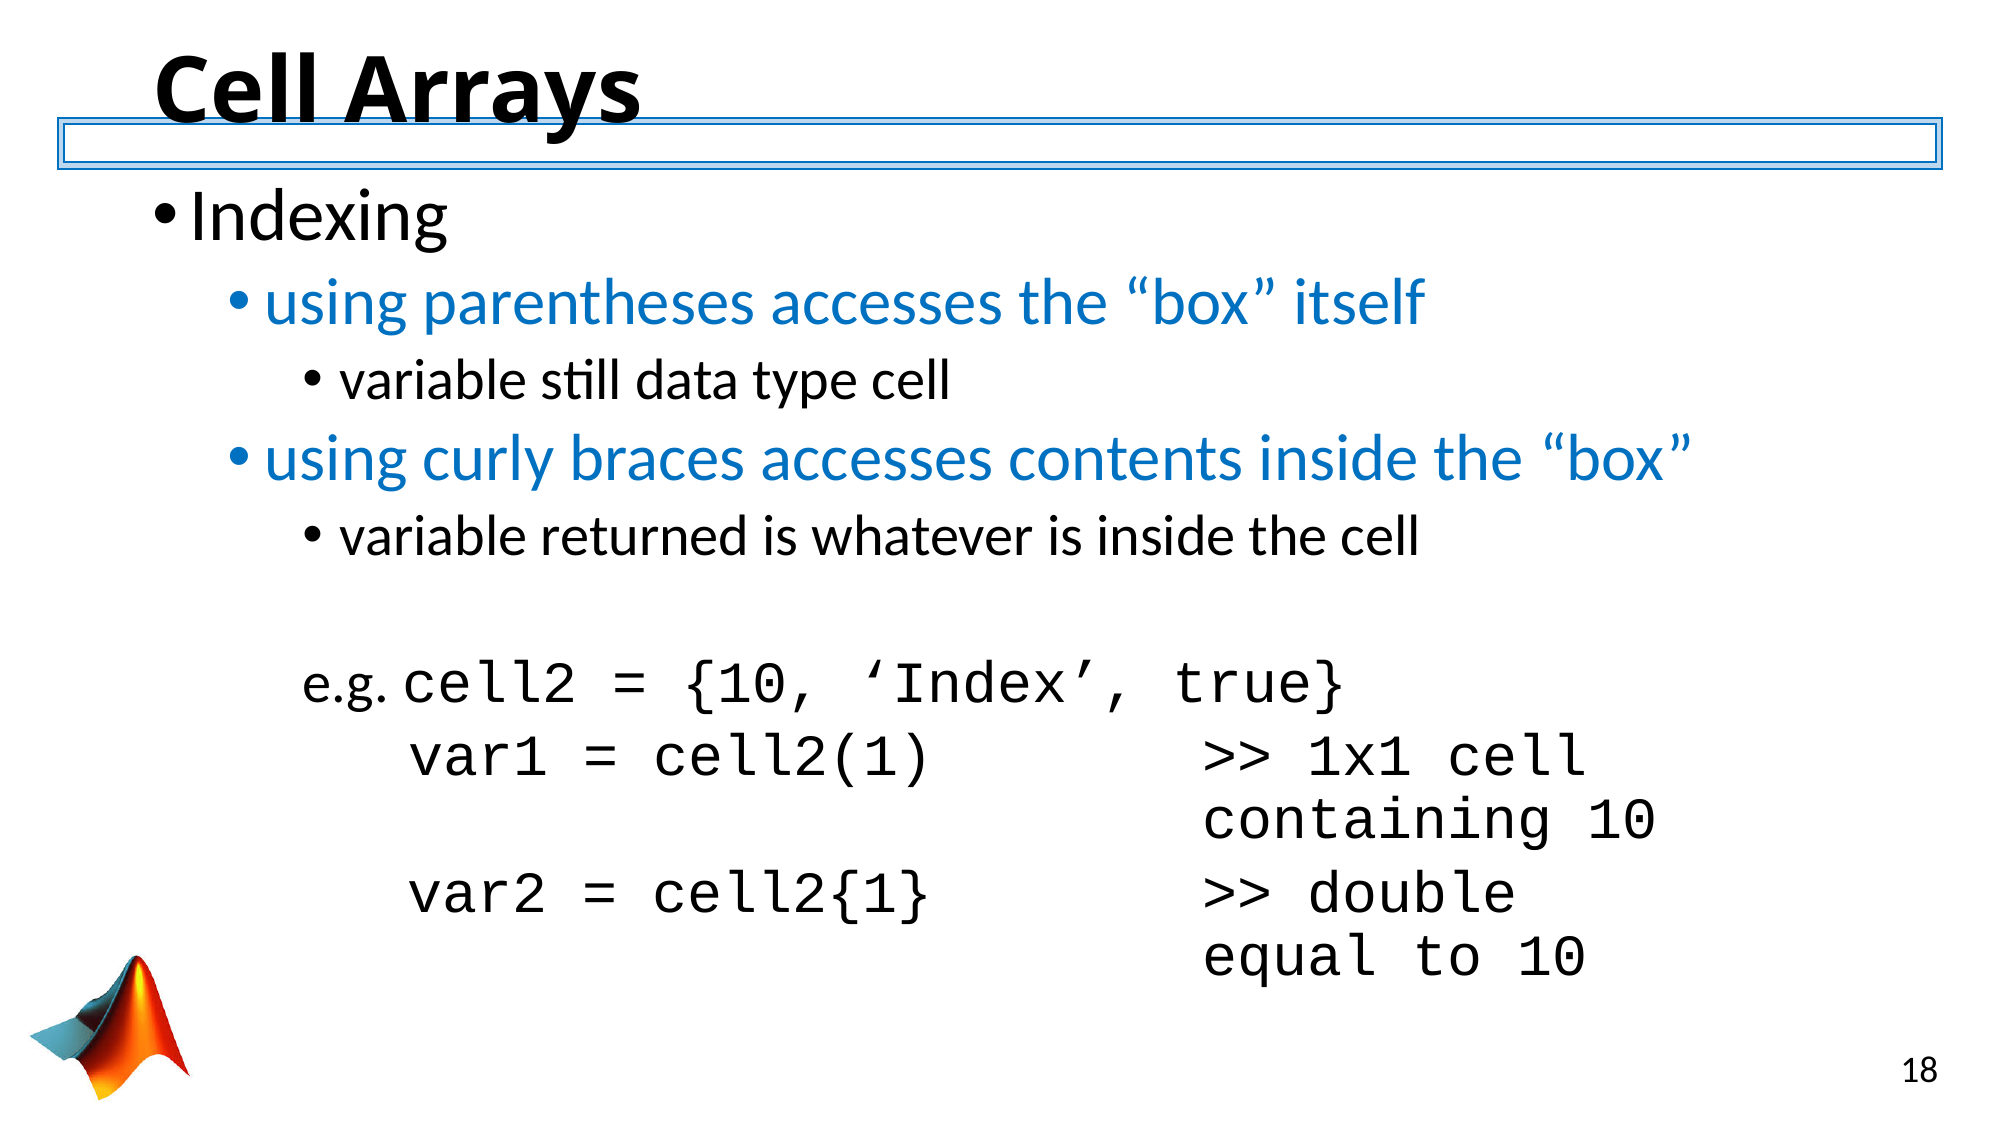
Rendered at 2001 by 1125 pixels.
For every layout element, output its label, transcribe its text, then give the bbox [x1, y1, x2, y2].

text_box 18 [1885, 1037, 1974, 1098]
title Cell Arrays [137, 16, 1863, 168]
list Indexing using parentheses accesses the “box” itself variable still data type cell using curly braces accesses contents inside the “box” variable returned is whatever is inside the cell e.g. cell2 = {10, ‘Index’, true} var1 = cell2(1) >> 1x1 cell containing 10 var2 = cell2{1} >> double equal to 10 [137, 168, 1863, 1009]
picture [22, 948, 199, 1103]
